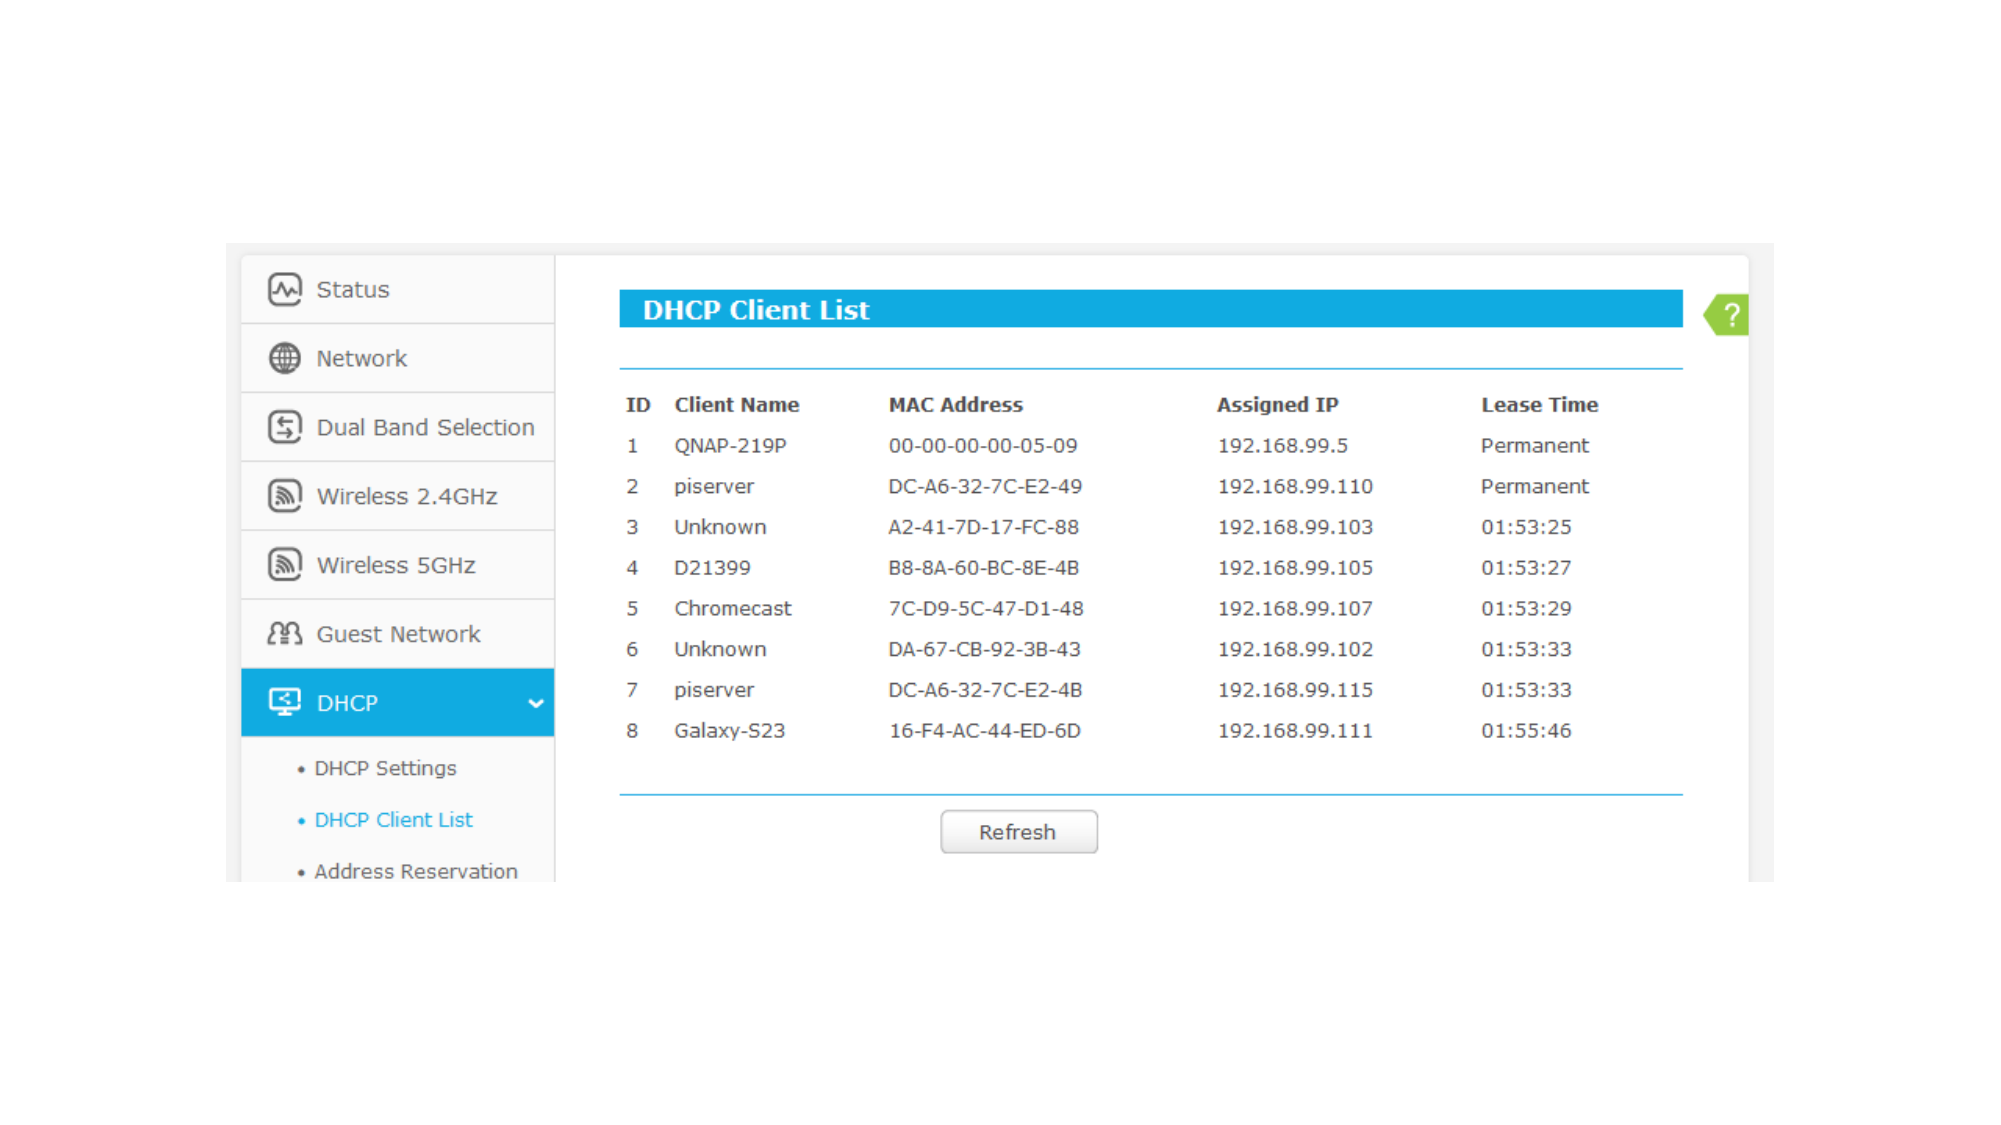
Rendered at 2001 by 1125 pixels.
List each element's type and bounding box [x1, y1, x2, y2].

picture [226, 243, 1774, 882]
